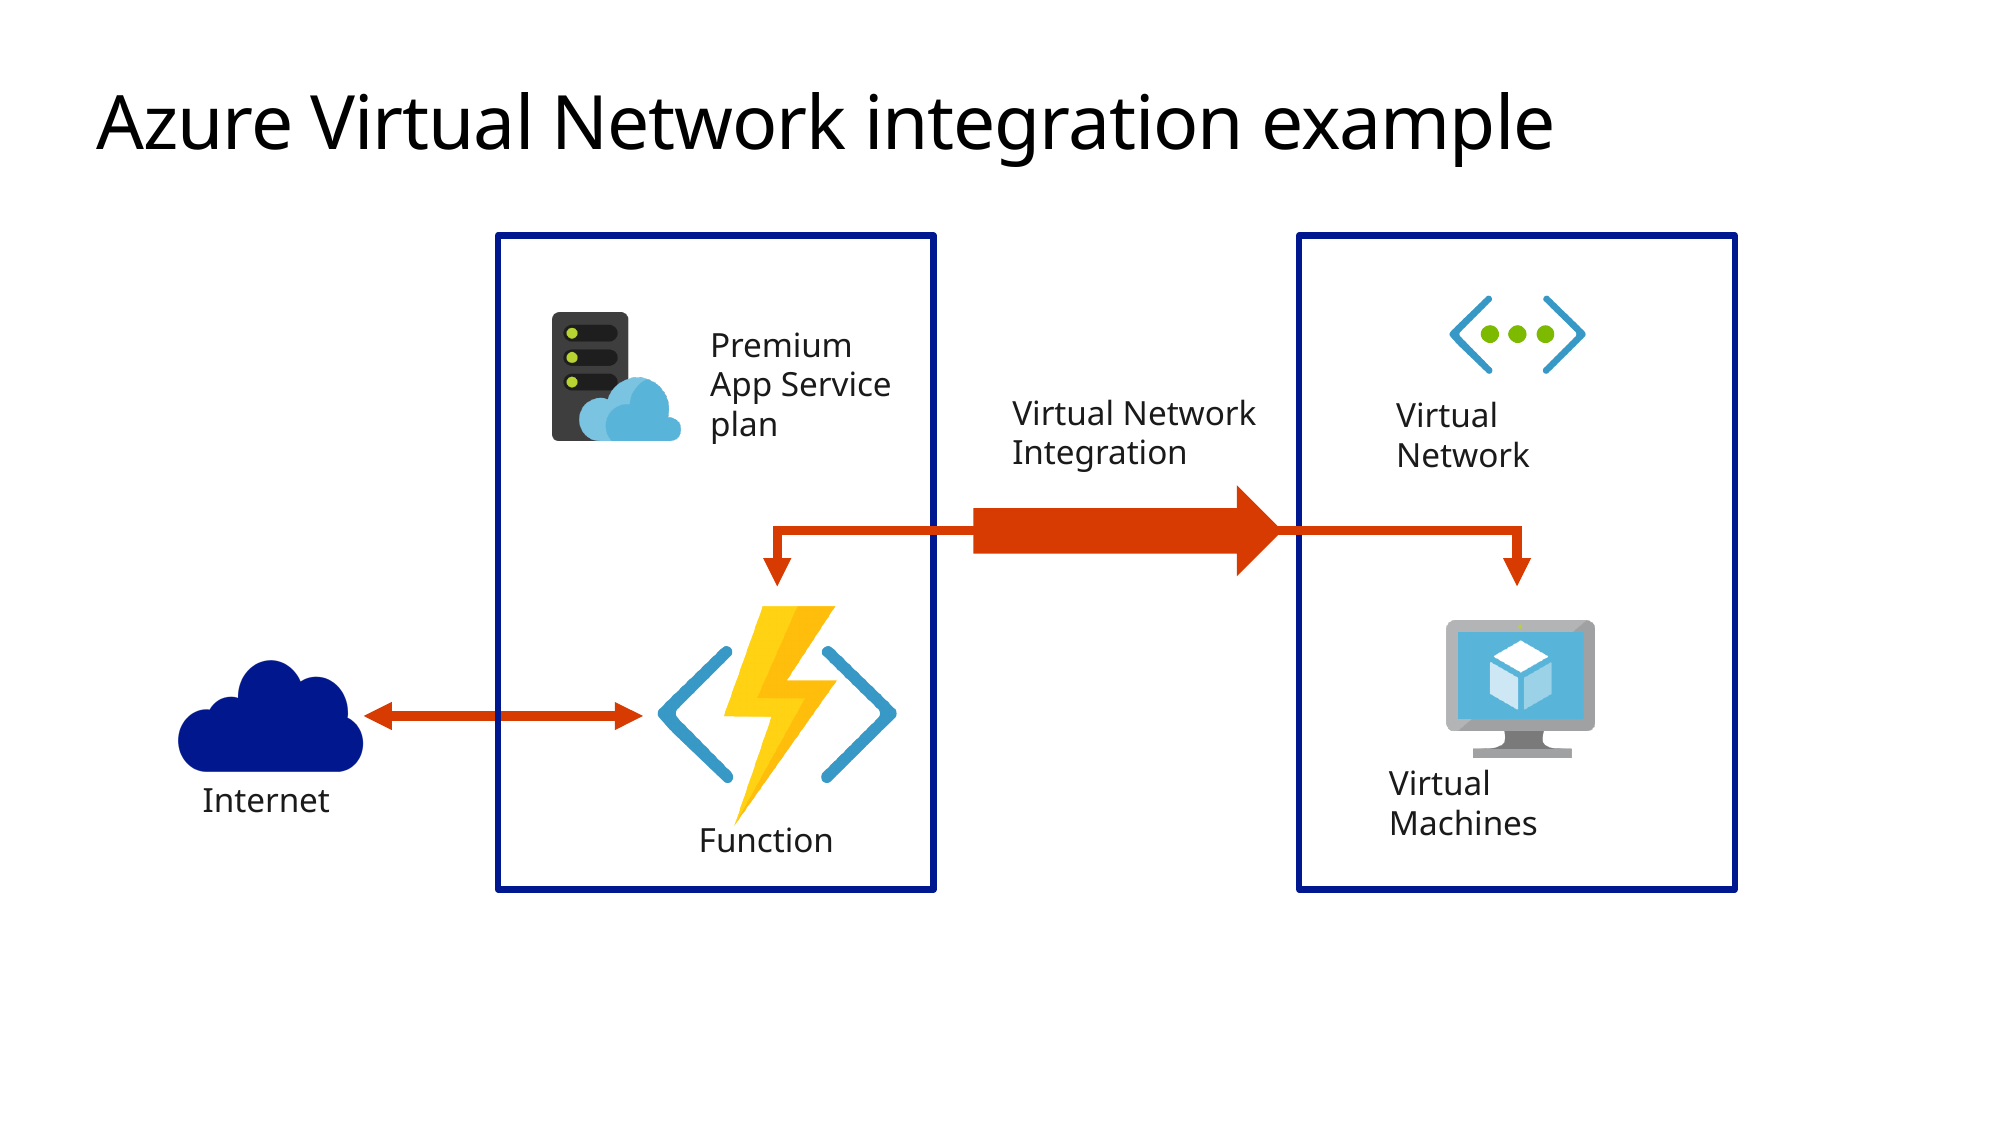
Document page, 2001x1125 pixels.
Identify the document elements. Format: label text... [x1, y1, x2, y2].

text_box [135, 235, 1736, 890]
title Azure Virtual Network integration example [96, 75, 1904, 166]
